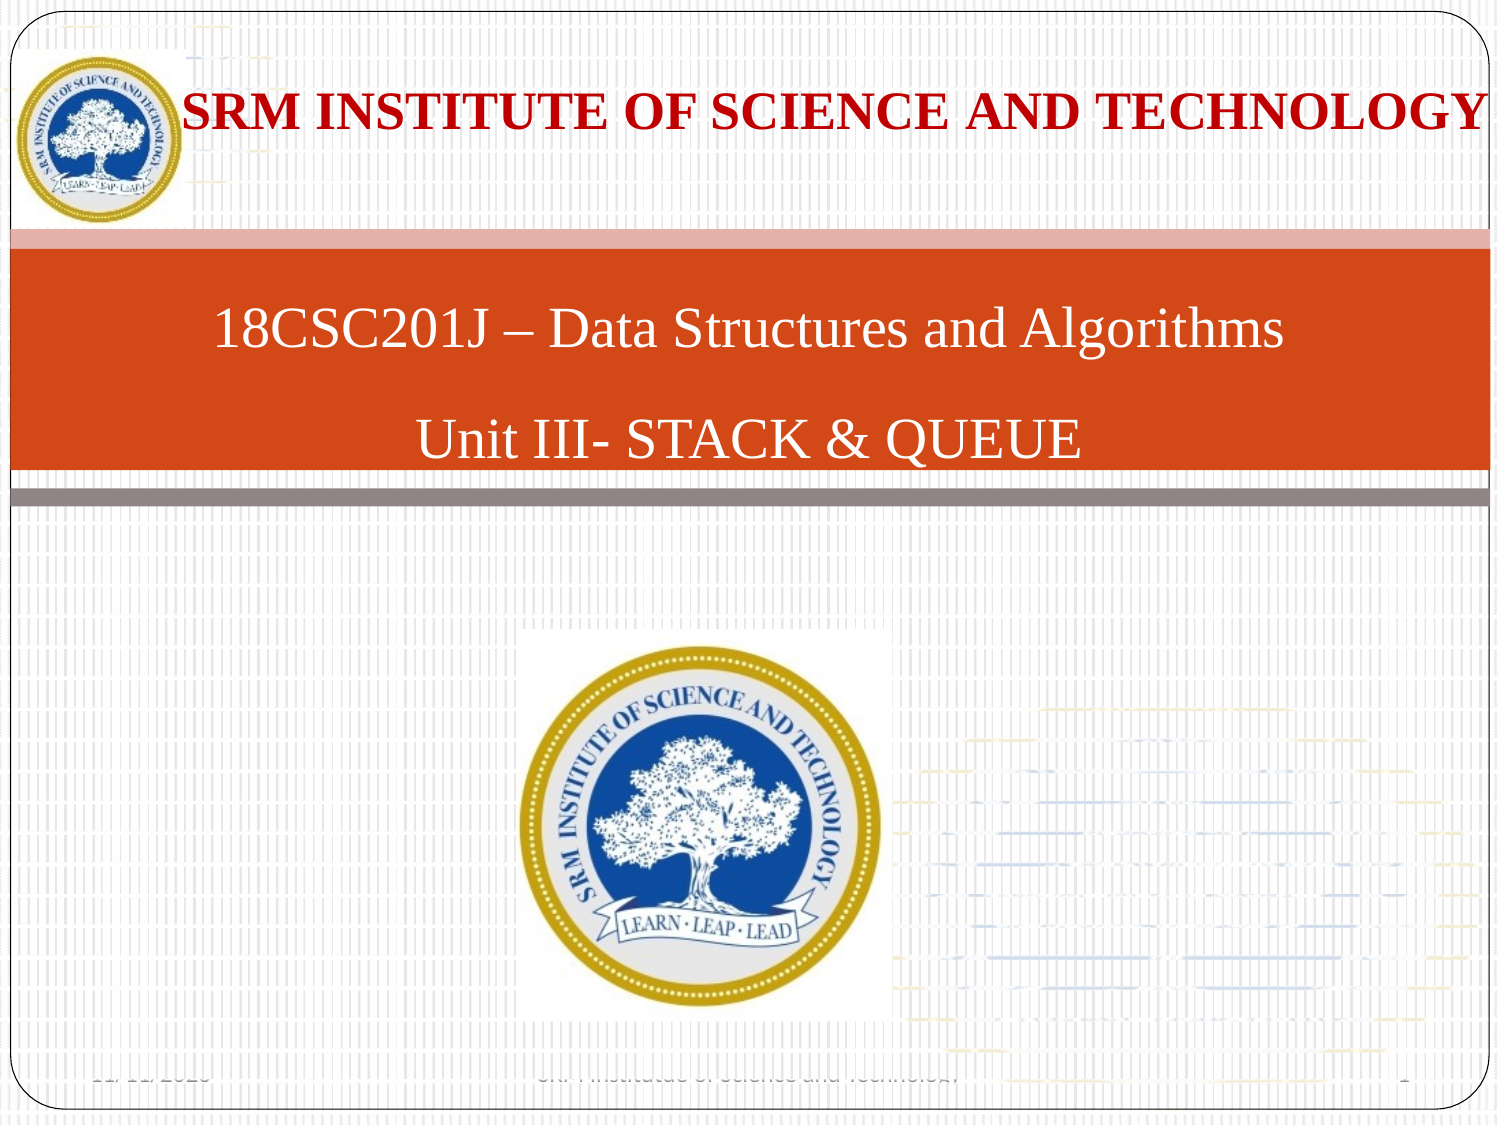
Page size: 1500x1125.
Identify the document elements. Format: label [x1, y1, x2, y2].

text_box [0, 0, 1500, 1125]
text_box [15, 49, 893, 1020]
